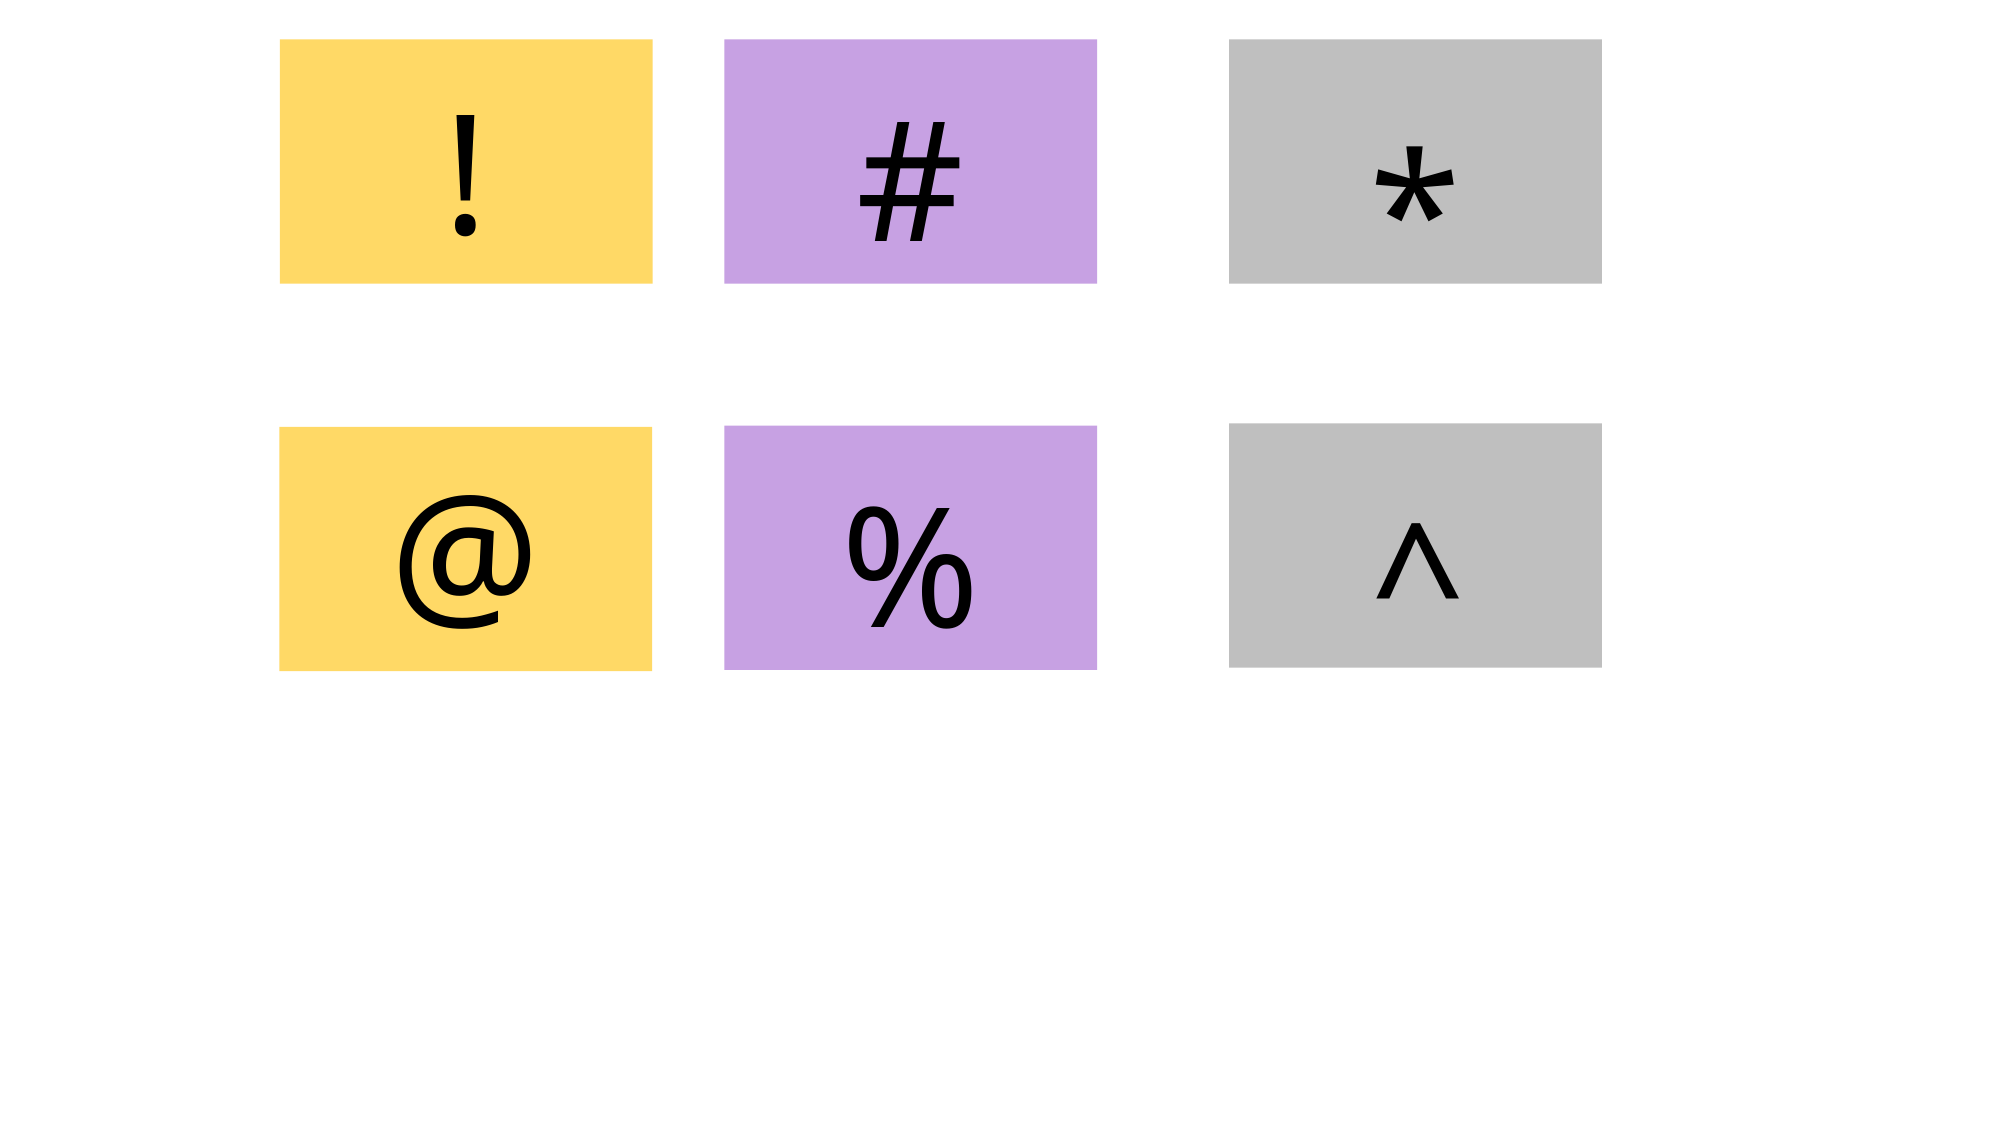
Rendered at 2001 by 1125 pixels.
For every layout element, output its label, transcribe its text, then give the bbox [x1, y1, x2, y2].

text_box [278, 426, 653, 672]
text_box % [826, 453, 995, 669]
text_box @ [375, 440, 555, 655]
text_box # [842, 67, 980, 282]
text_box [723, 38, 1098, 285]
text_box * [1354, 99, 1477, 315]
text_box ! [429, 60, 504, 275]
text_box [279, 38, 654, 285]
text_box [723, 425, 1098, 671]
text_box [1228, 38, 1603, 285]
text_box [1228, 422, 1603, 669]
text_box ^ [1355, 469, 1481, 685]
